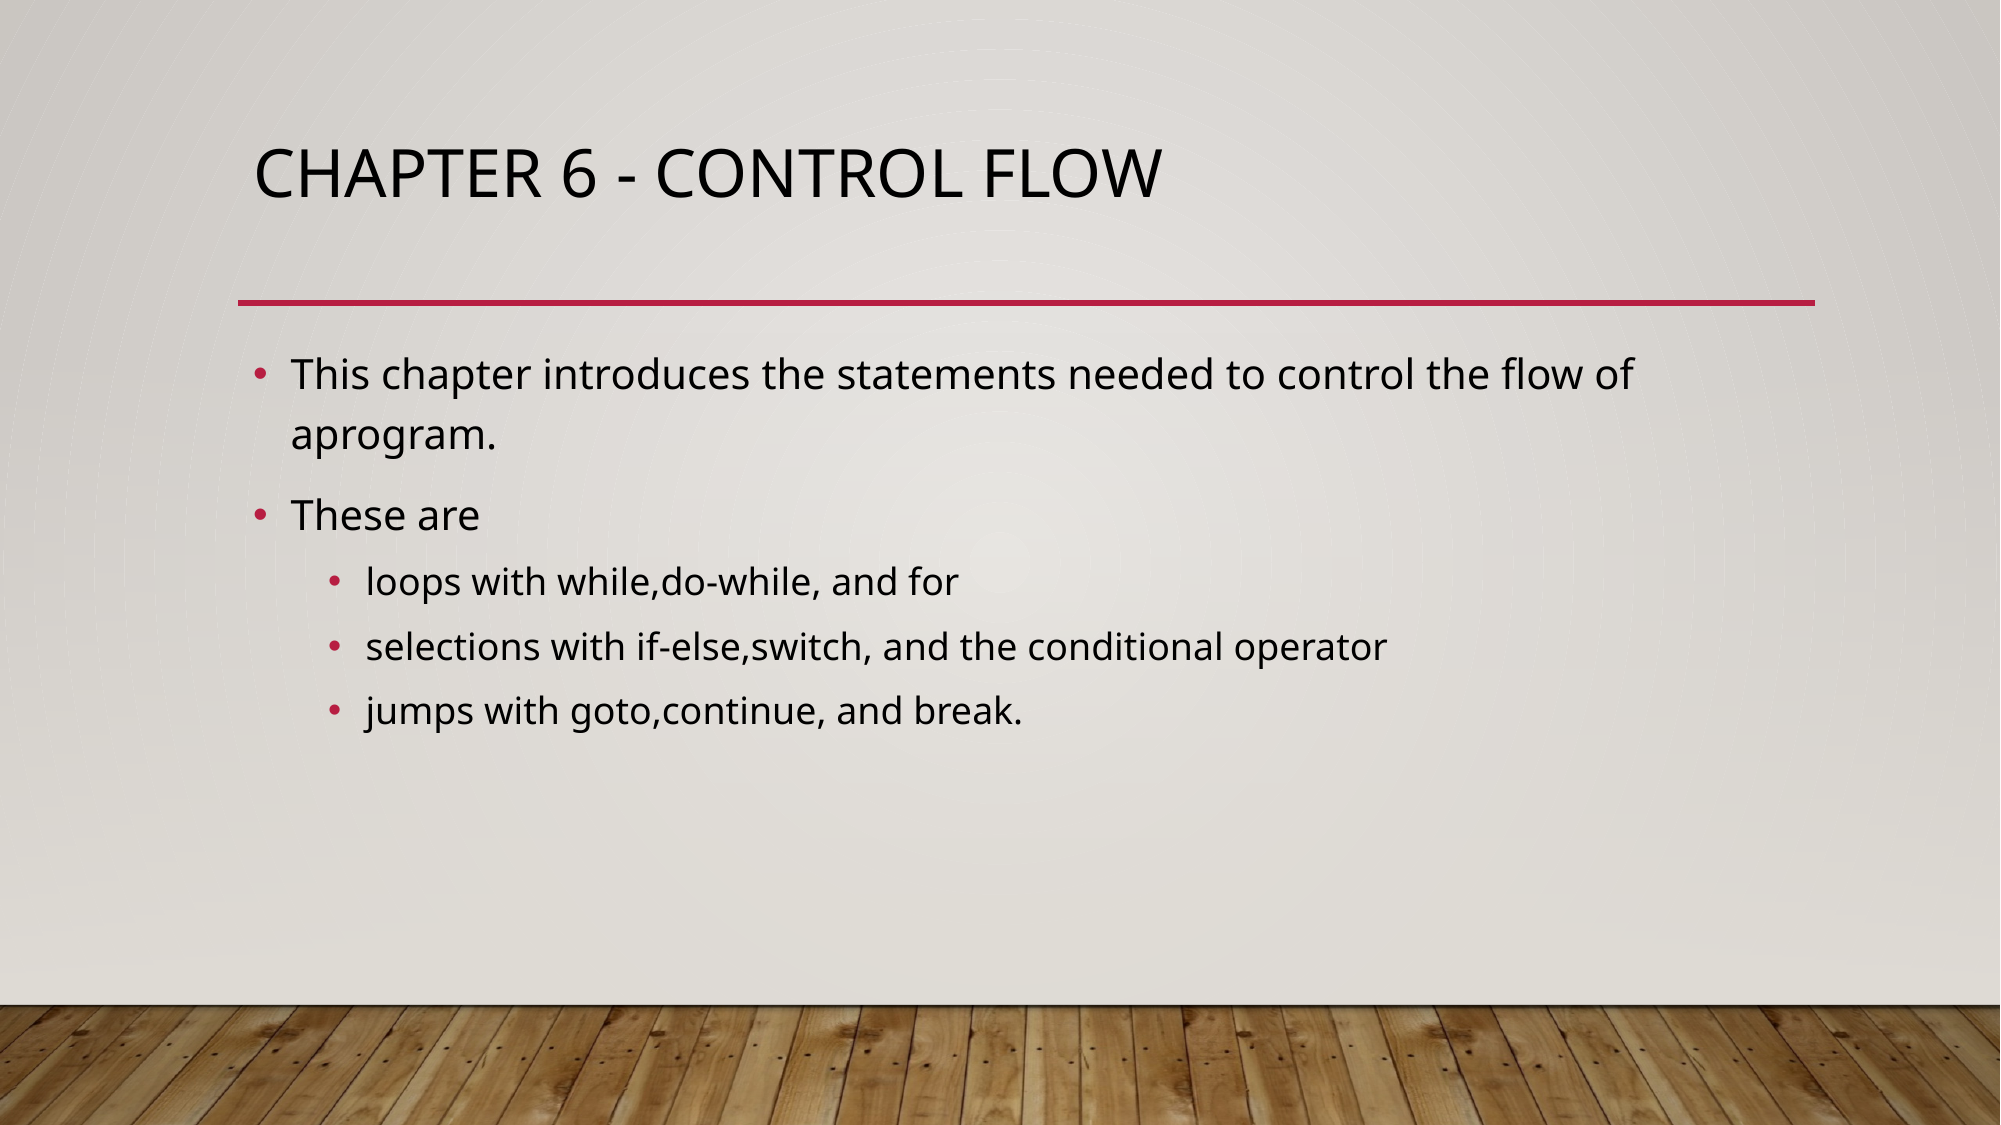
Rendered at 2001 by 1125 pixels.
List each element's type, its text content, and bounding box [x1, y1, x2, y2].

picture [0, 1005, 2000, 1125]
title CHAPTER 6 - CONTROL FLOW [238, 131, 1814, 305]
list This chapter introduces the statements needed to control the flow of aprogram. These are loops with while,do-while, and for selections with if-else,switch, and the conditional operator jumps with goto,continue, and break. [238, 330, 1814, 897]
